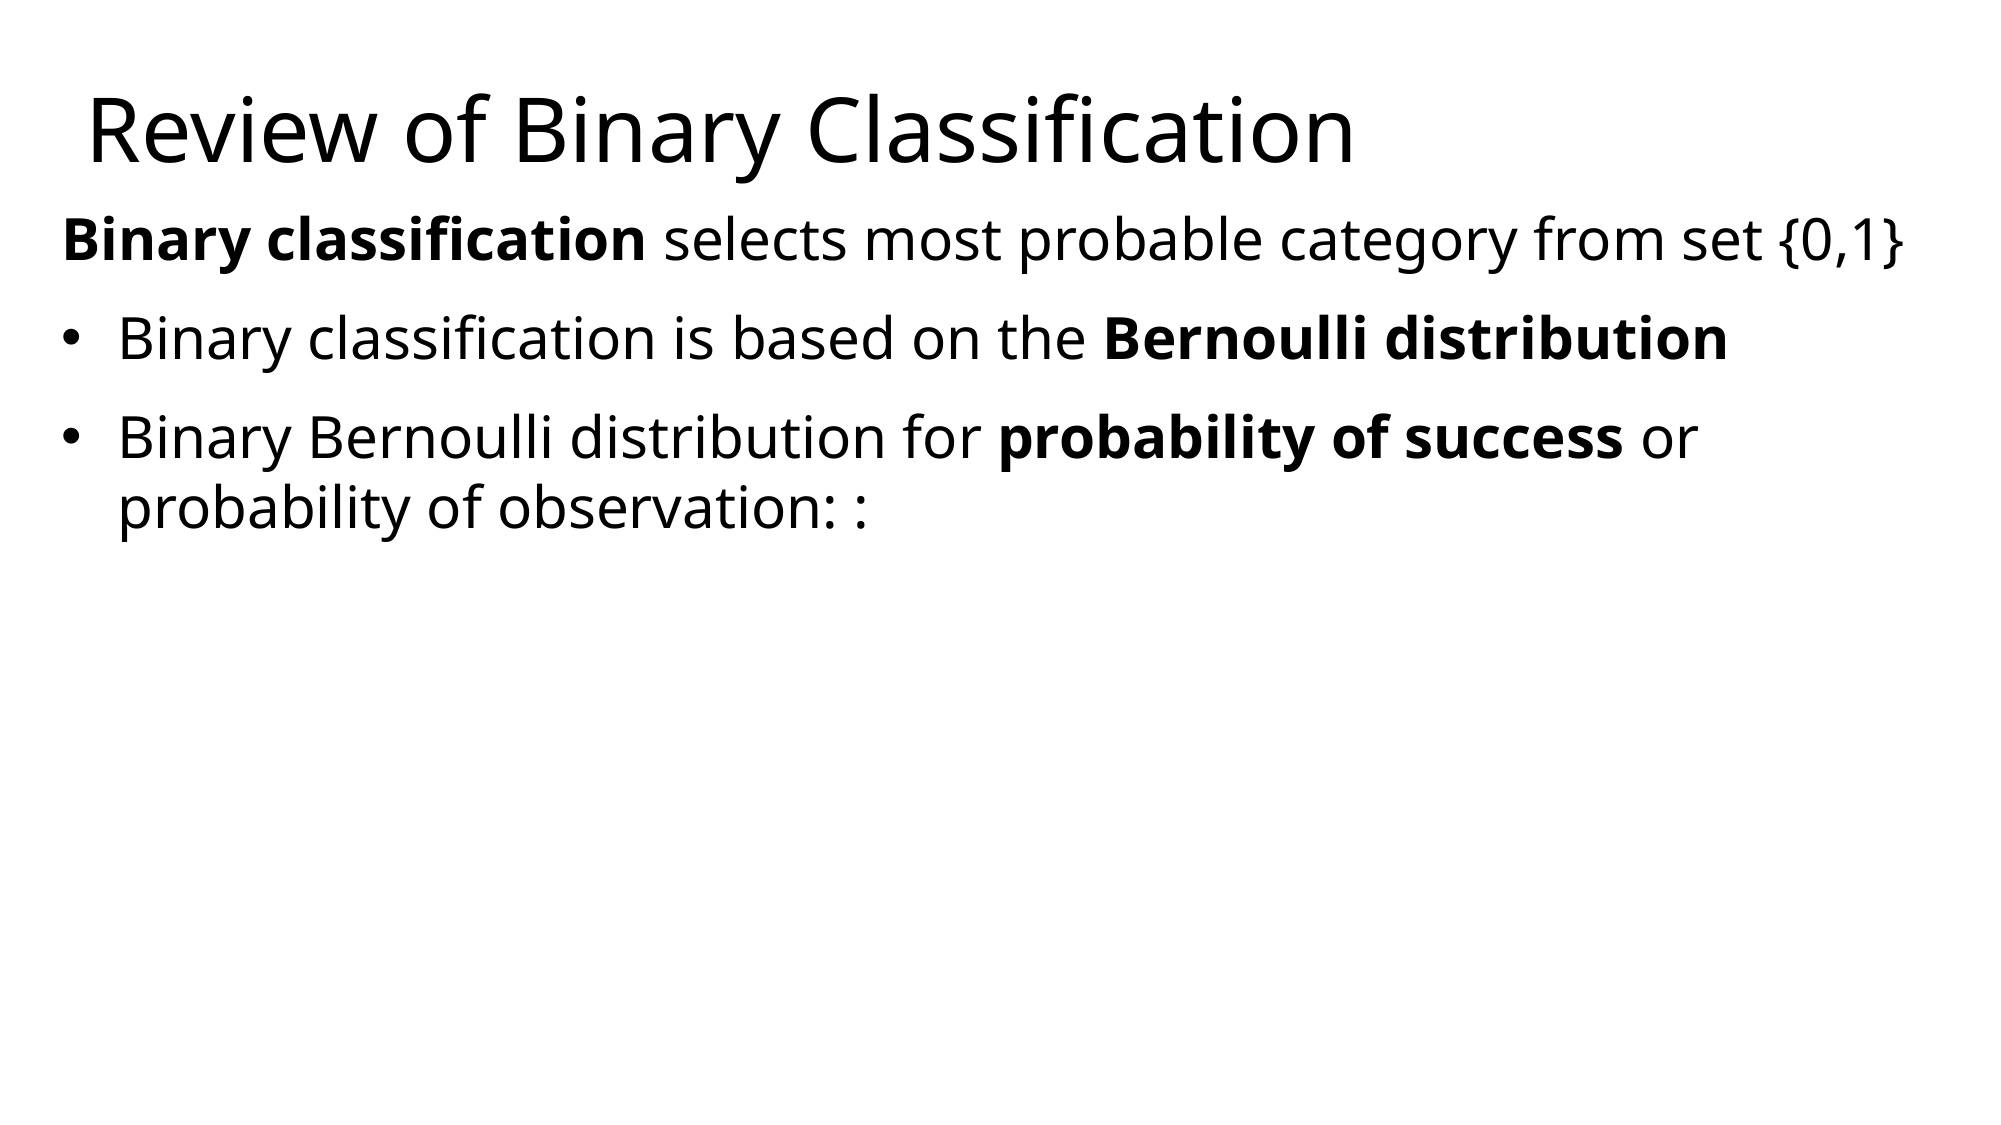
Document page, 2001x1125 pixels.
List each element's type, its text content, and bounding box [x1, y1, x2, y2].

title Review of Binary Classification [0, 0, 1953, 188]
